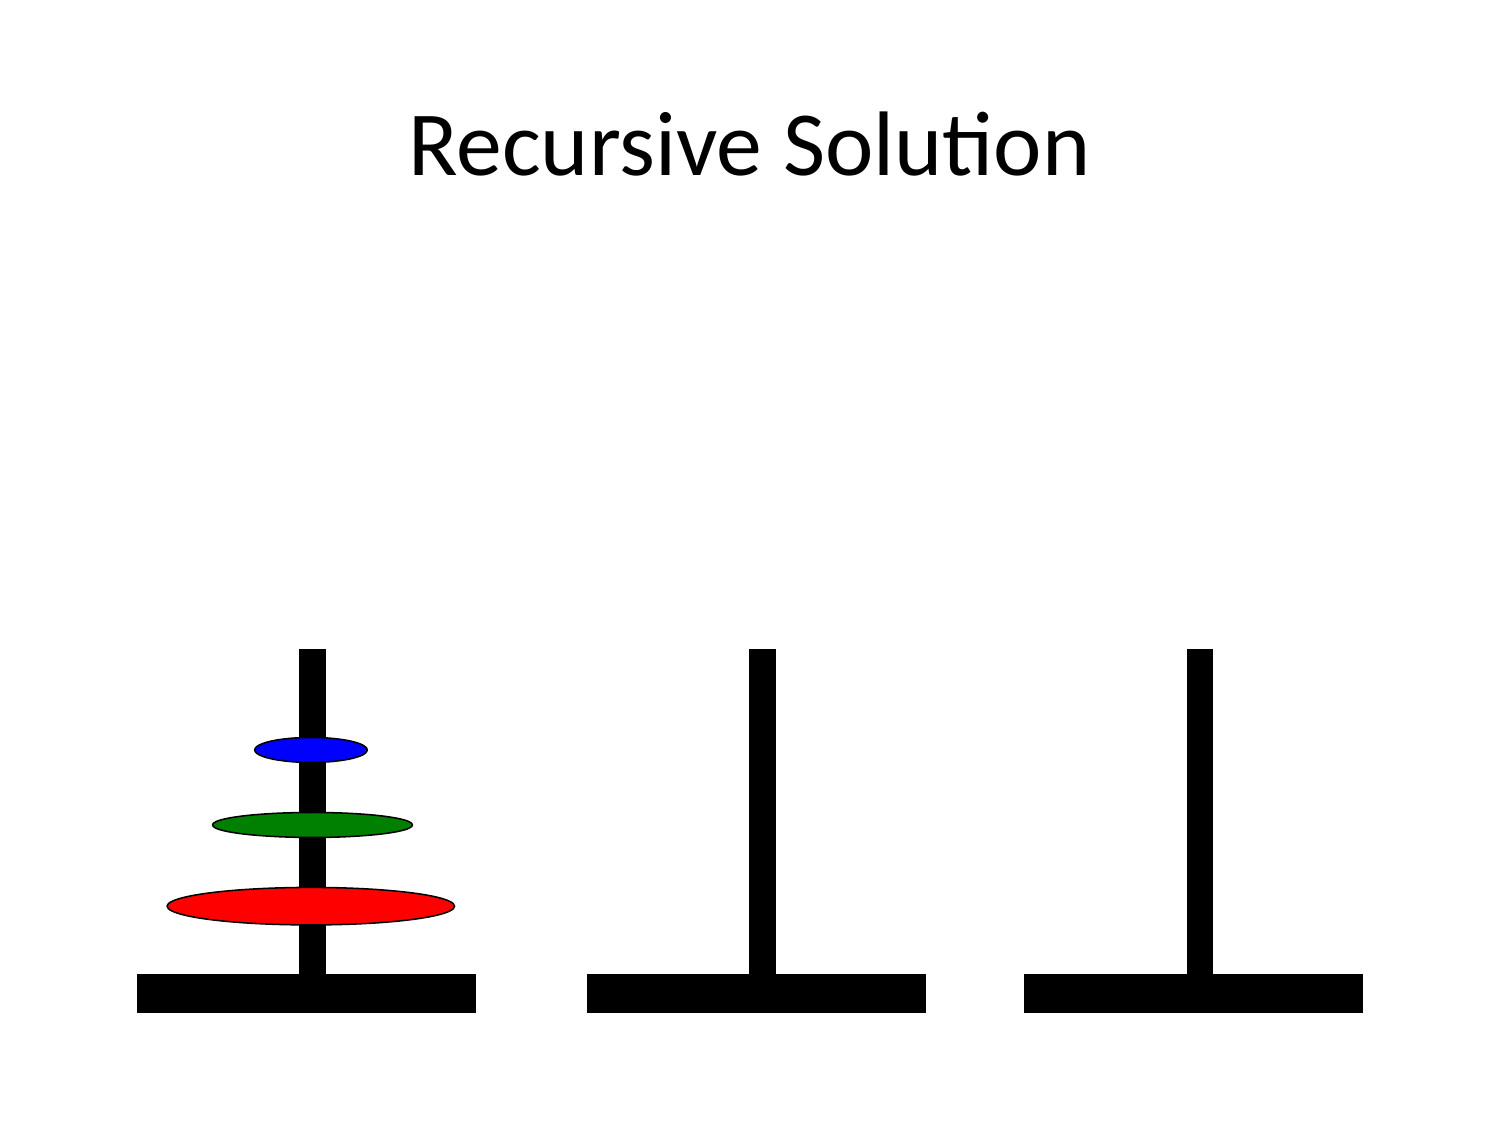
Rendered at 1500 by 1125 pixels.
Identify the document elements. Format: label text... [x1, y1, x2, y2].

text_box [587, 649, 926, 1013]
title Recursive Solution [75, 45, 1425, 233]
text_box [137, 649, 476, 1013]
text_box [1024, 649, 1363, 1013]
